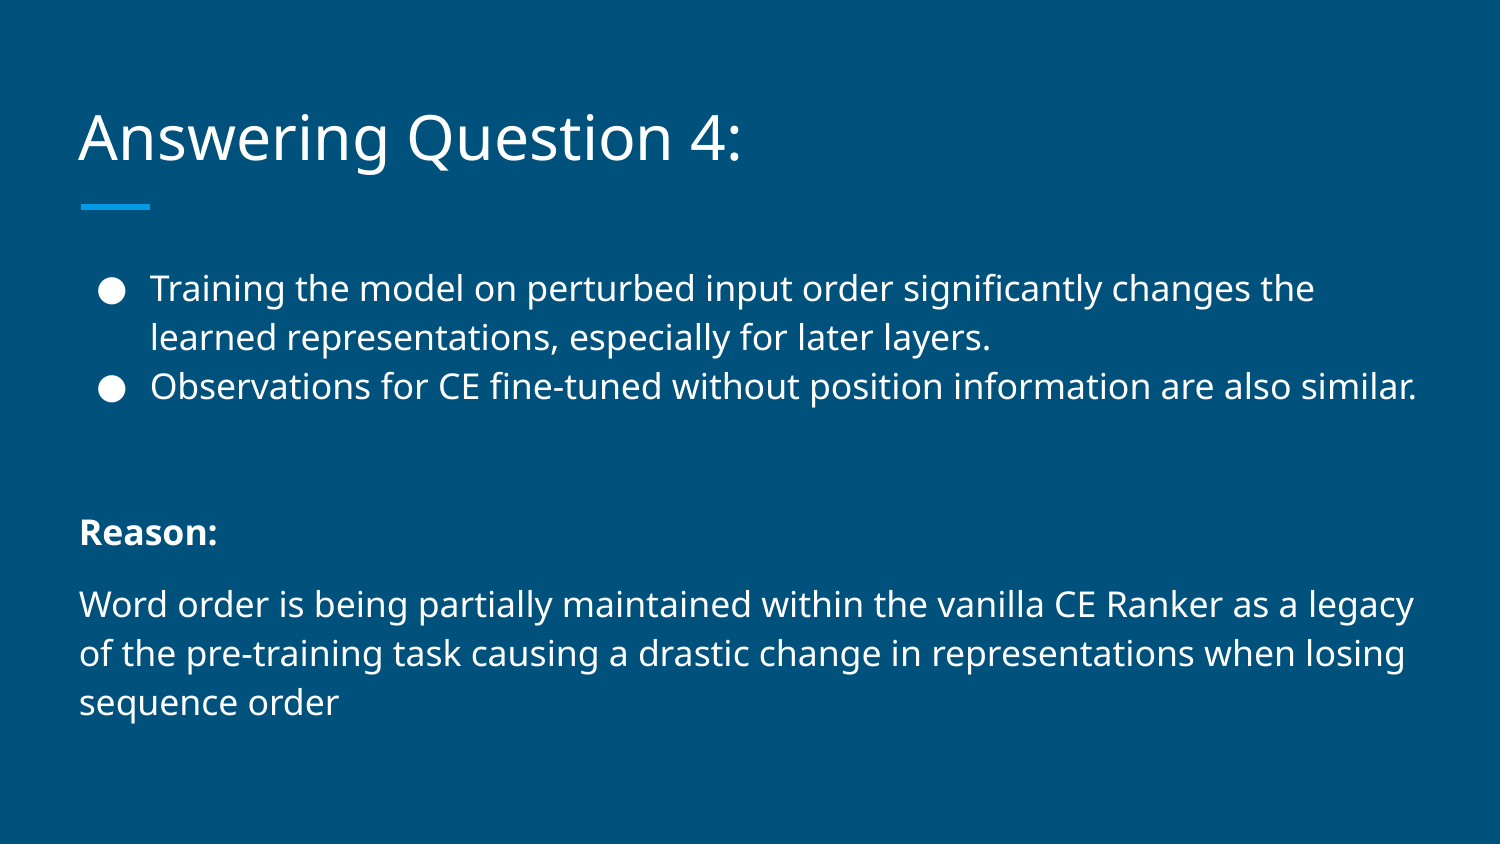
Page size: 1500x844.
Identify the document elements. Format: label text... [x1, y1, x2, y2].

title Answering Question 4: [63, 75, 1437, 188]
list Training the model on perturbed input order significantly changes the learned representations, especially for later layers. Observations for CE fine-tuned without position information are also similar. Reason: Word order is being partially maintained within the vanilla CE Ranker as a legacy of the pre-training task causing a drastic change in representations when losing sequence order [63, 244, 1437, 750]
